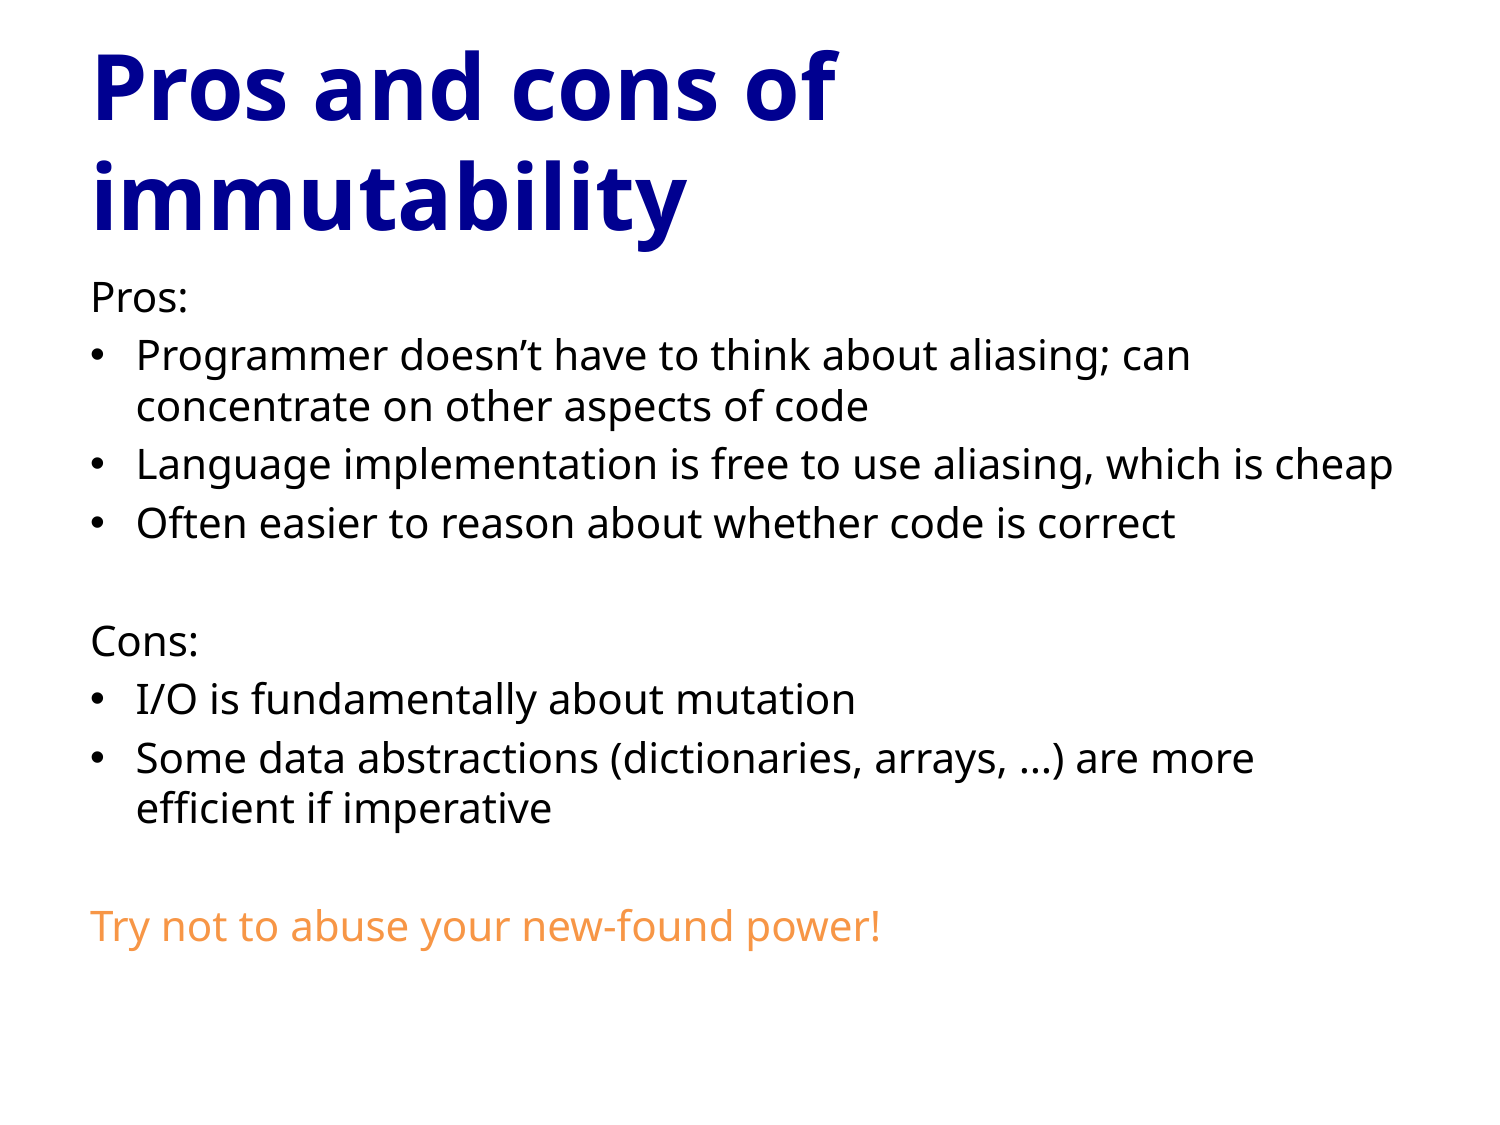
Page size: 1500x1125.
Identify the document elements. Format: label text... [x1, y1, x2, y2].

title Pros and cons of immutability [75, 45, 1425, 233]
list Pros: Programmer doesn’t have to think about aliasing; can concentrate on other aspects of code Language implementation is free to use aliasing, which is cheap Often easier to reason about whether code is correct Cons: I/O is fundamentally about mutation Some data abstractions (dictionaries, arrays, …) are more efficient if imperative Try not to abuse your new-found power! [75, 262, 1425, 1005]
